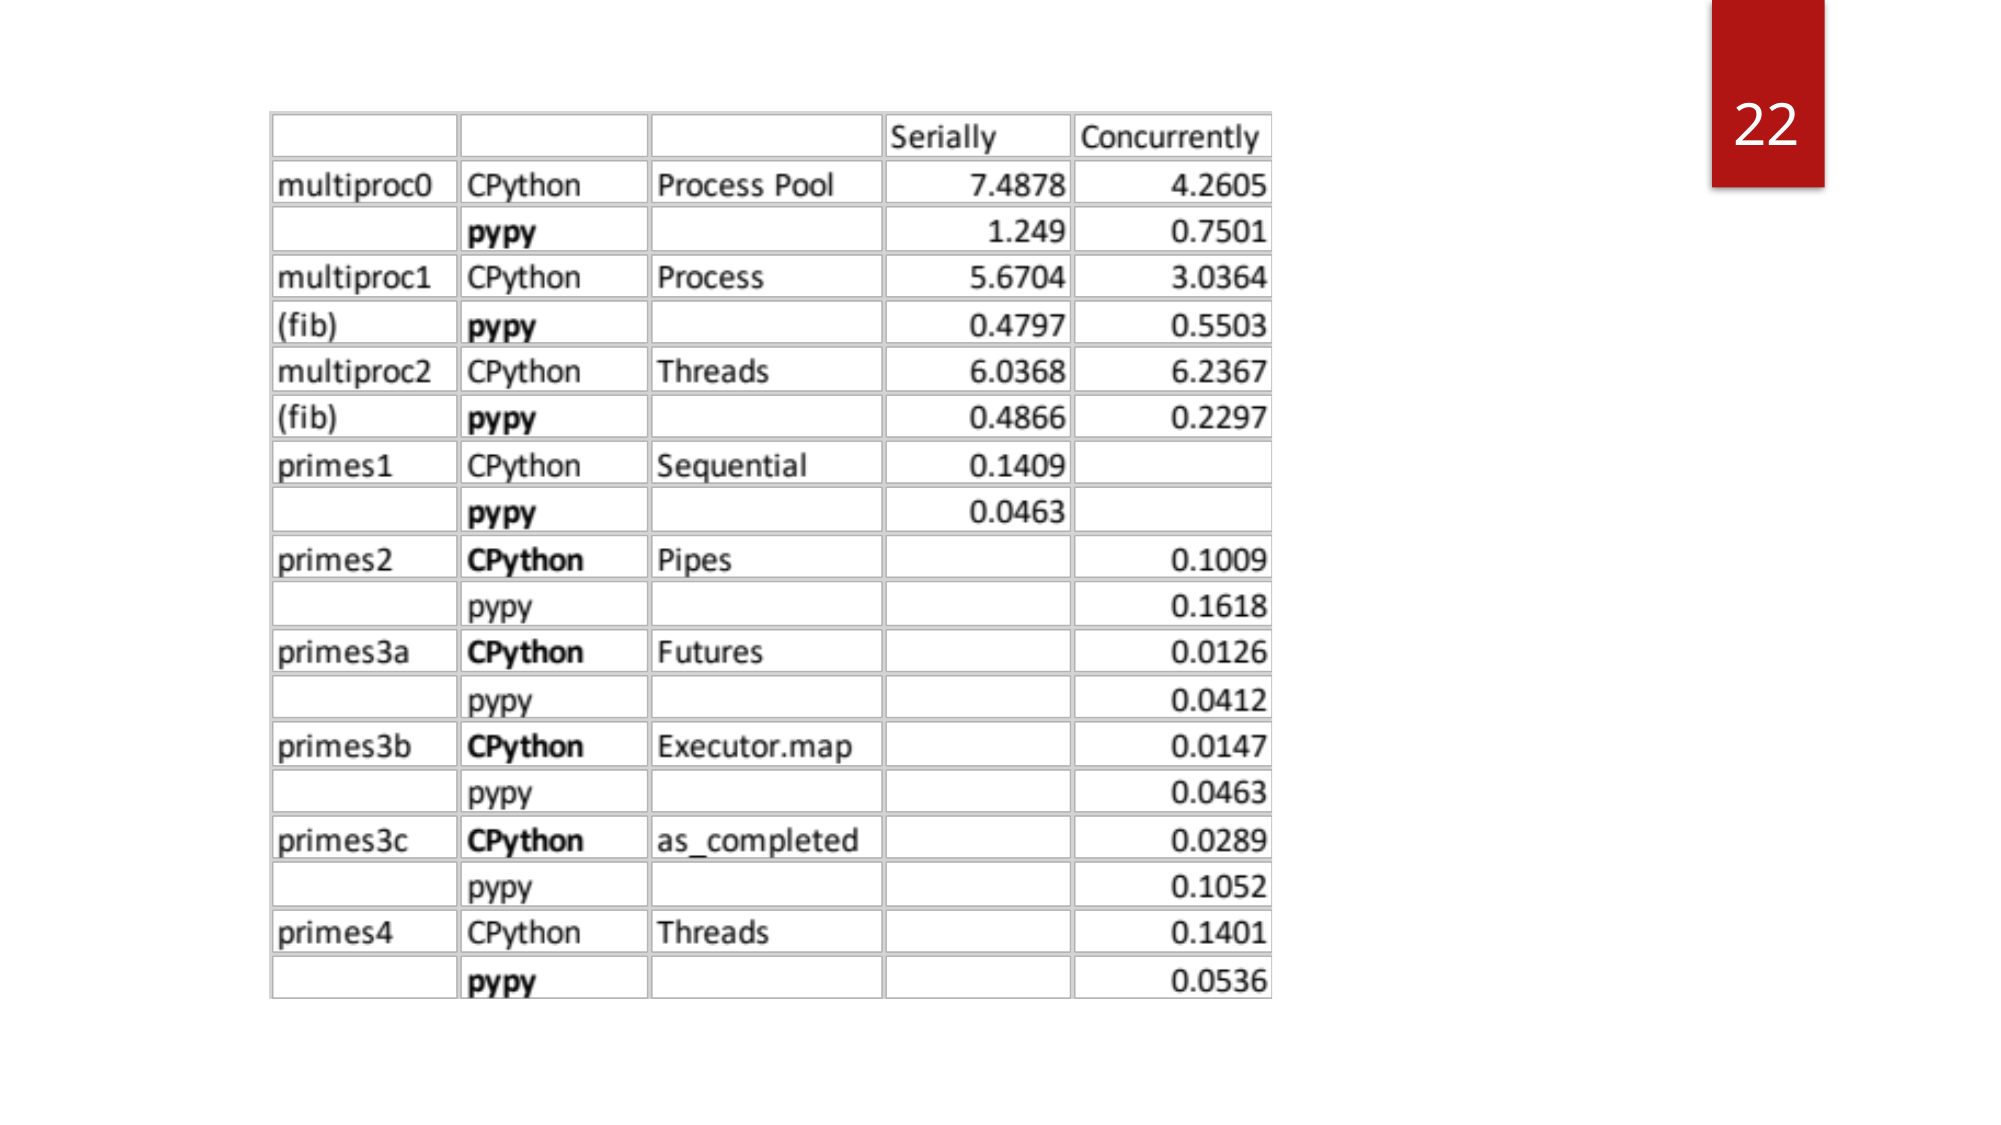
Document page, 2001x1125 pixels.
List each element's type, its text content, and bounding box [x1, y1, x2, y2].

slide_number 22 [1698, 48, 1836, 175]
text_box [268, 111, 1273, 999]
